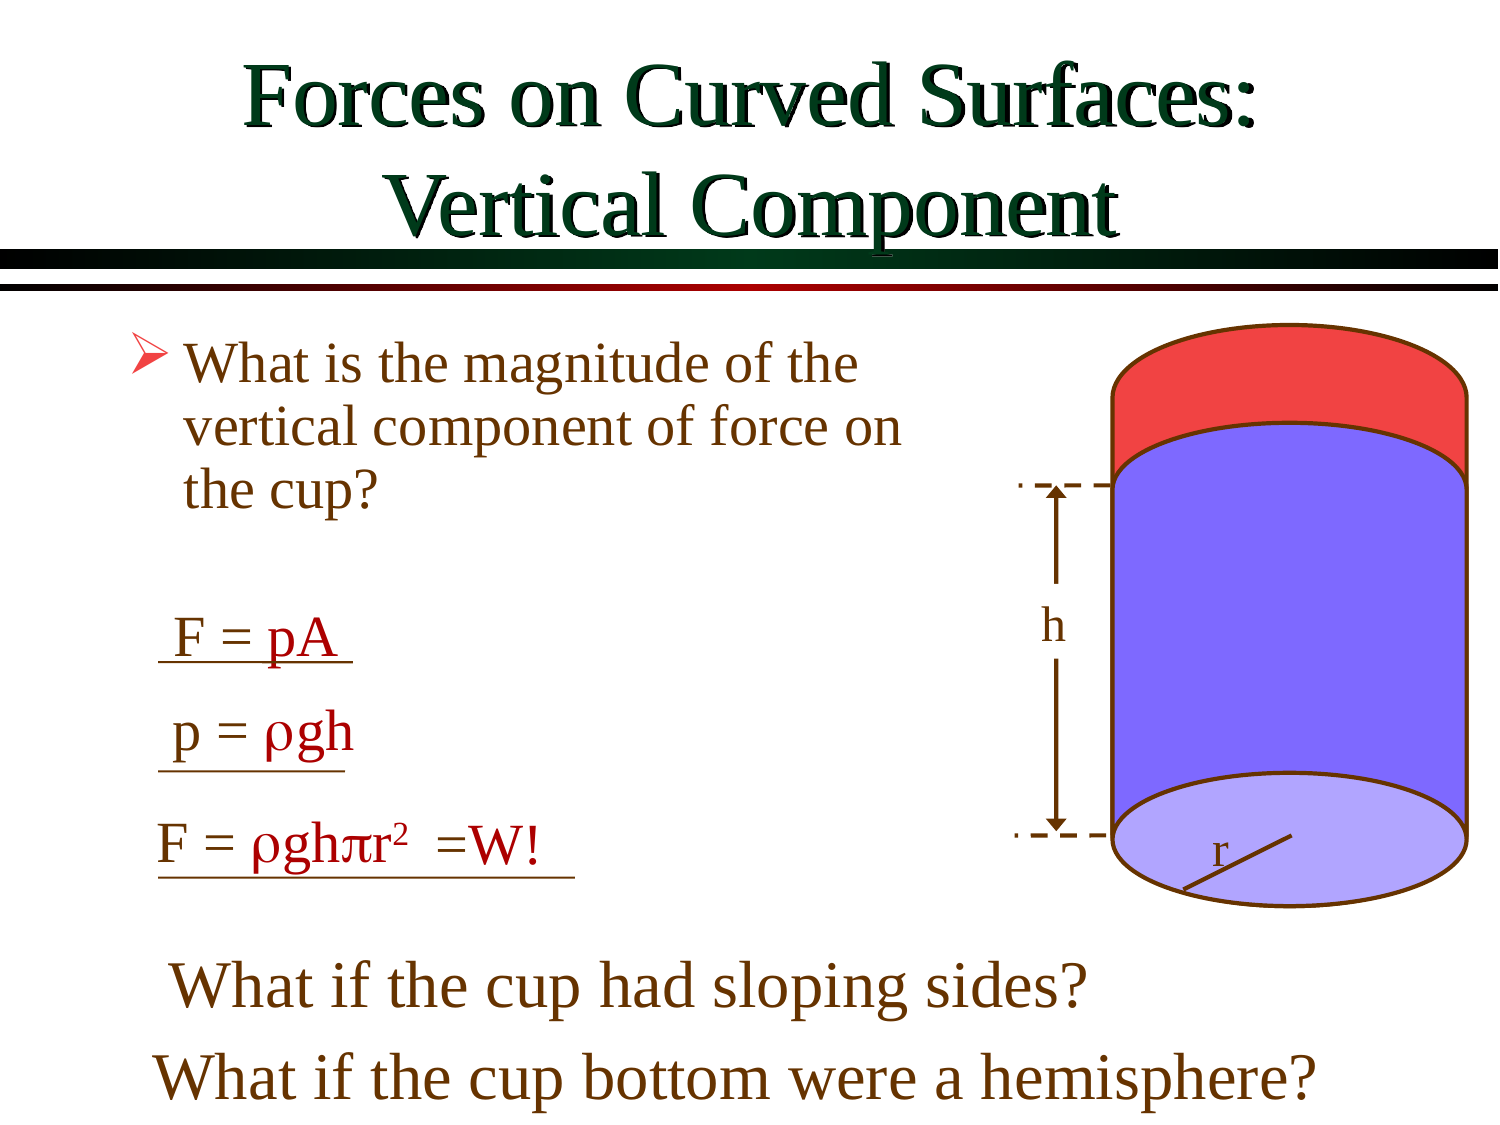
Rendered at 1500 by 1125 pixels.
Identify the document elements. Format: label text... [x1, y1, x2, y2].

text_box =W! [420, 878, 558, 884]
text_box [1045, 485, 1067, 583]
text_box F = rghpr2 [141, 797, 425, 882]
text_box [1045, 659, 1067, 832]
text_box [1112, 422, 1467, 907]
text_box What if the cup had sloping sides? [154, 933, 1106, 1025]
list What is the magnitude of the vertical component of force on the cup? [112, 324, 965, 586]
text_box [1112, 324, 1467, 484]
text_box What if the cup bottom were a hemisphere? [137, 1025, 1336, 1121]
text_box h [1026, 583, 1082, 659]
text_box F = pA [158, 590, 354, 676]
text_box =W! [420, 799, 558, 877]
text_box p = rgh [158, 684, 370, 770]
title Forces on Curved Surfaces: Vertical Component [112, 49, 1388, 238]
text_box r [1197, 808, 1244, 884]
